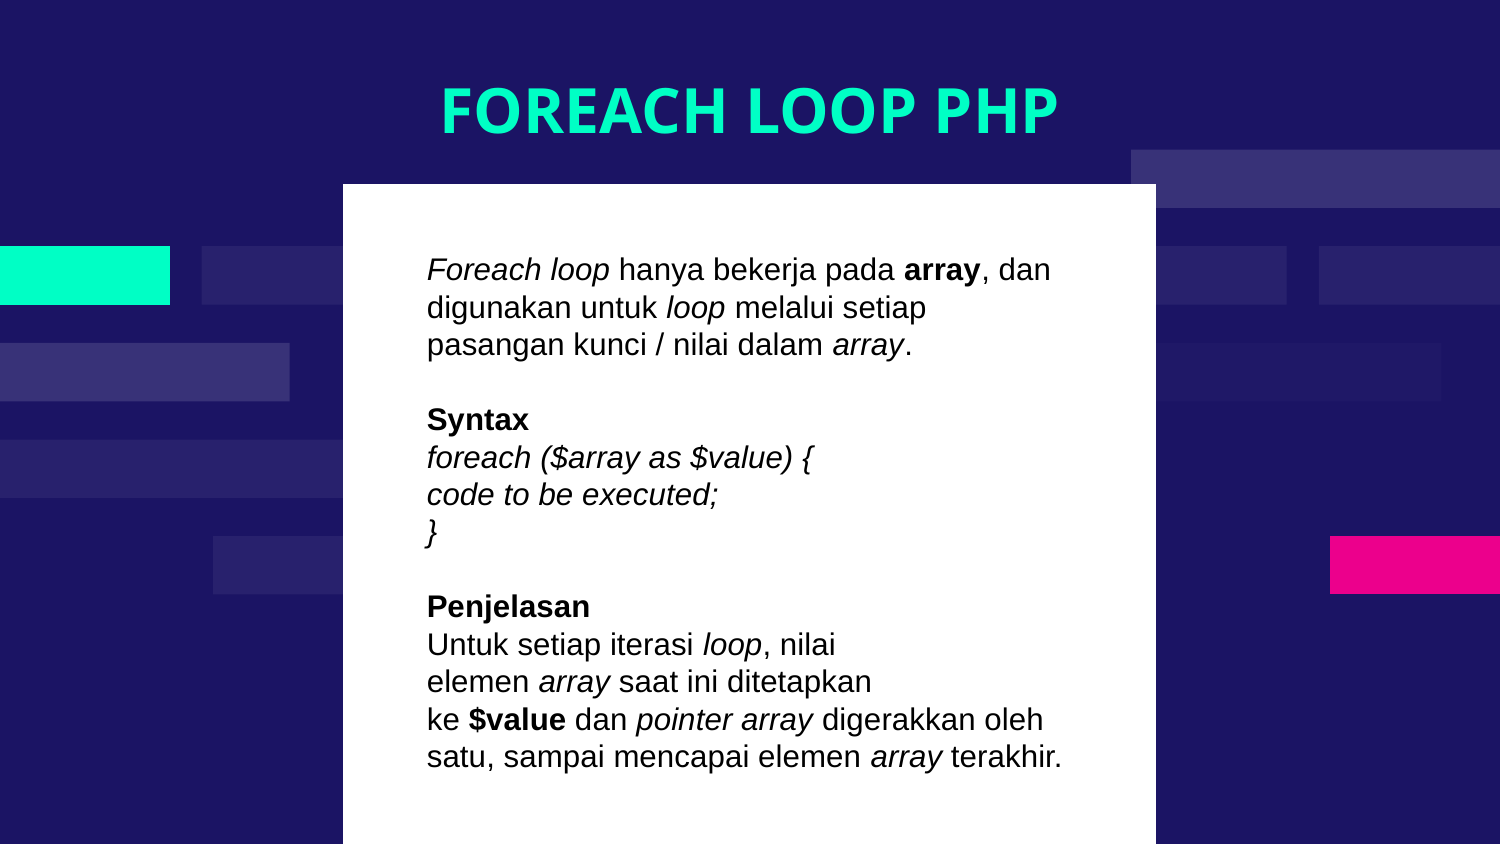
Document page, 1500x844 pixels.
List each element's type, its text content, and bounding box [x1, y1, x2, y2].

title FOREACH LOOP PHP [209, 56, 1291, 166]
text_box Foreach loop hanya bekerja pada array, dan digunakan untuk loop melalui setiap pasangan kunci / nilai dalam array. Syntax foreach ($array as $value) { code to be executed; } Penjelasan Untuk setiap iterasi loop, nilai elemen array saat ini ditetapkan ke $value dan pointer array digerakkan oleh satu, sampai mencapai elemen array terakhir. [411, 234, 1089, 789]
